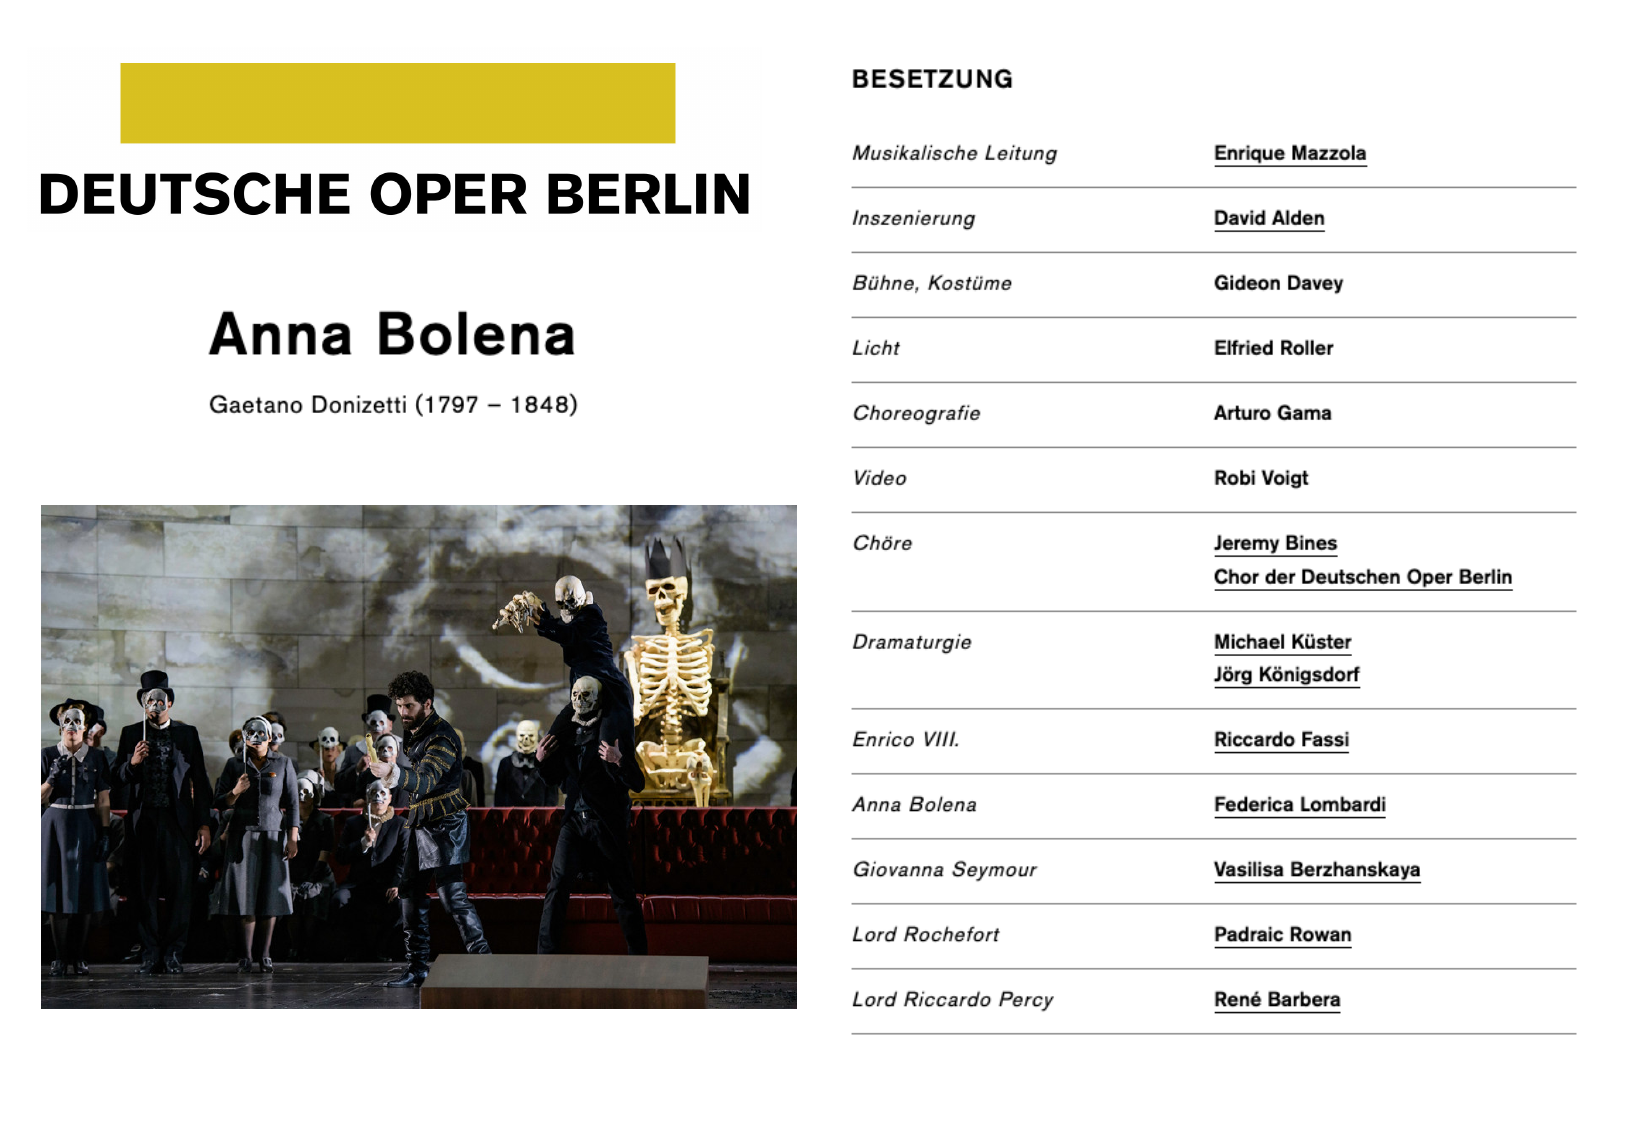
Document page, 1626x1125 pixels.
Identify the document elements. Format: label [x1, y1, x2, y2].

picture [185, 283, 604, 454]
picture [27, 47, 762, 233]
picture [832, 47, 1588, 1047]
picture [41, 505, 797, 1009]
